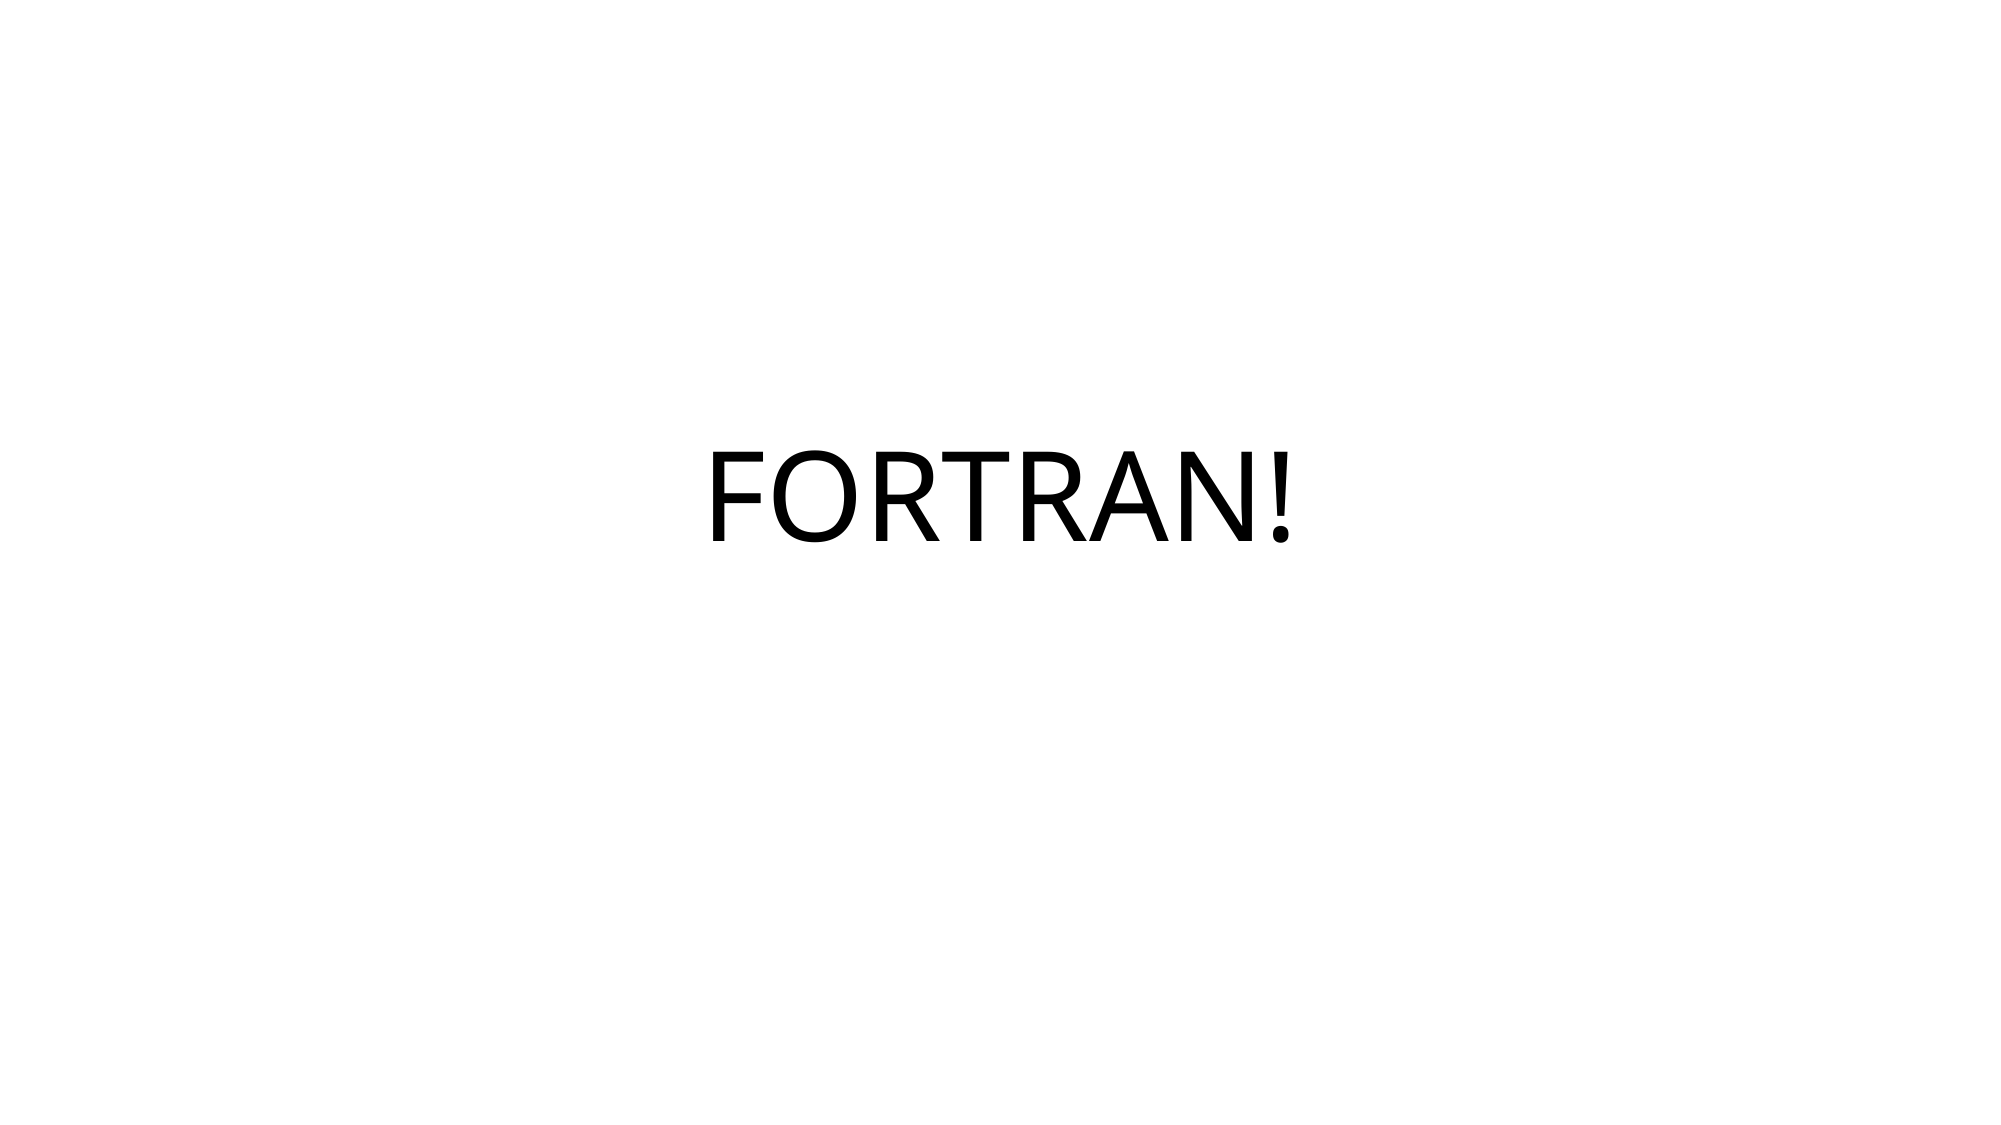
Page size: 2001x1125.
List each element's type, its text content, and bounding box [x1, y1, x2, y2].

title FORTRAN! [249, 184, 1750, 576]
